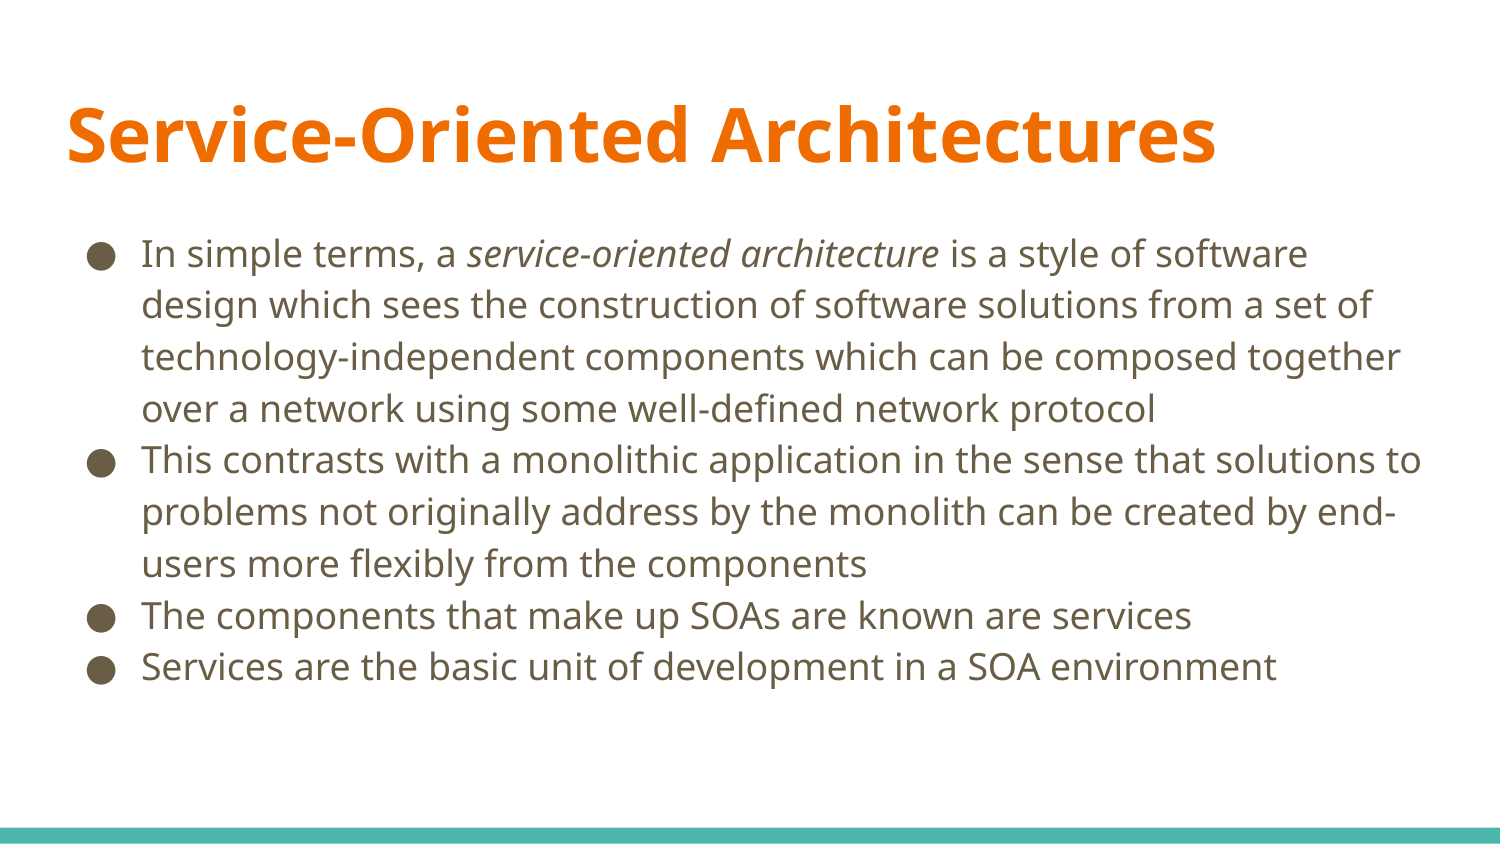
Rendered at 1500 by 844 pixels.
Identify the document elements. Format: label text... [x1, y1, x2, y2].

title Service-Oriented Architectures [51, 72, 1449, 189]
list In simple terms, a service-oriented architecture is a style of software design which sees the construction of software solutions from a set of technology-independent components which can be composed together over a network using some well-defined network protocol This contrasts with a monolithic application in the sense that solutions to problems not originally address by the monolith can be created by end-users more flexibly from the components The components that make up SOAs are known are services Services are the basic unit of development in a SOA environment [51, 207, 1449, 750]
